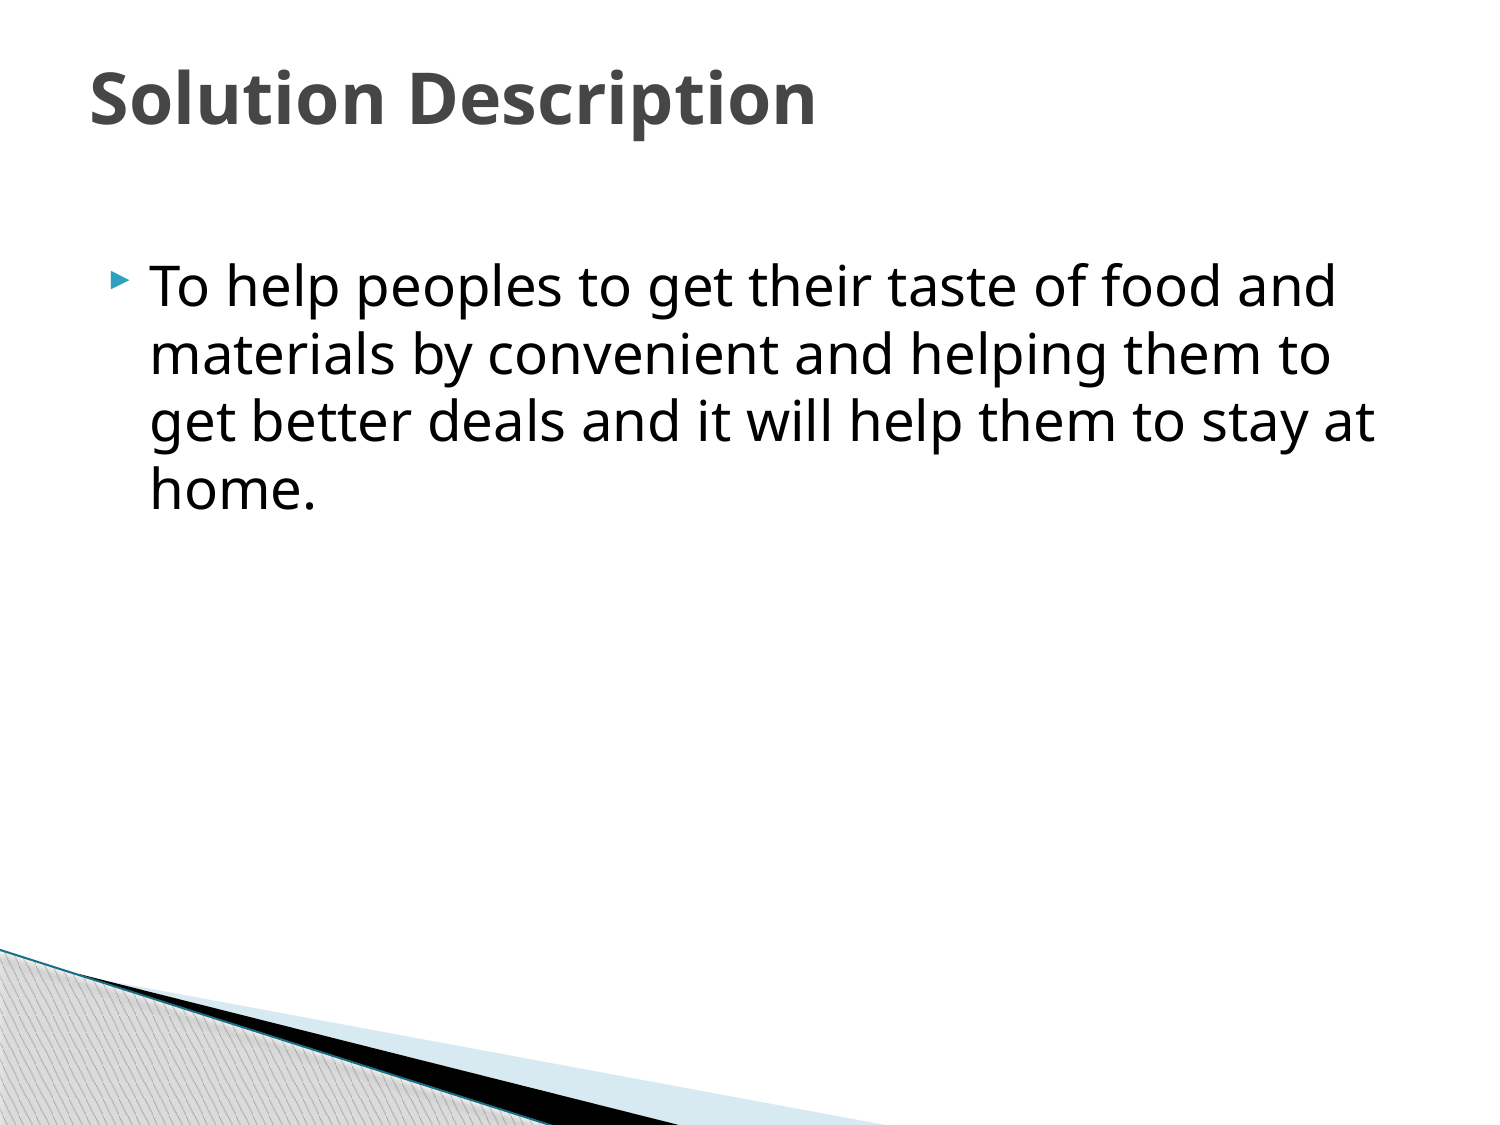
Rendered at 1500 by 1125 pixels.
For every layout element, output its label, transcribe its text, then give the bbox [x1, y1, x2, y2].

title Solution Description [75, 45, 1425, 233]
list To help peoples to get their taste of food and materials by convenient and helping them to get better deals and it will help them to stay at home. [75, 243, 1425, 986]
